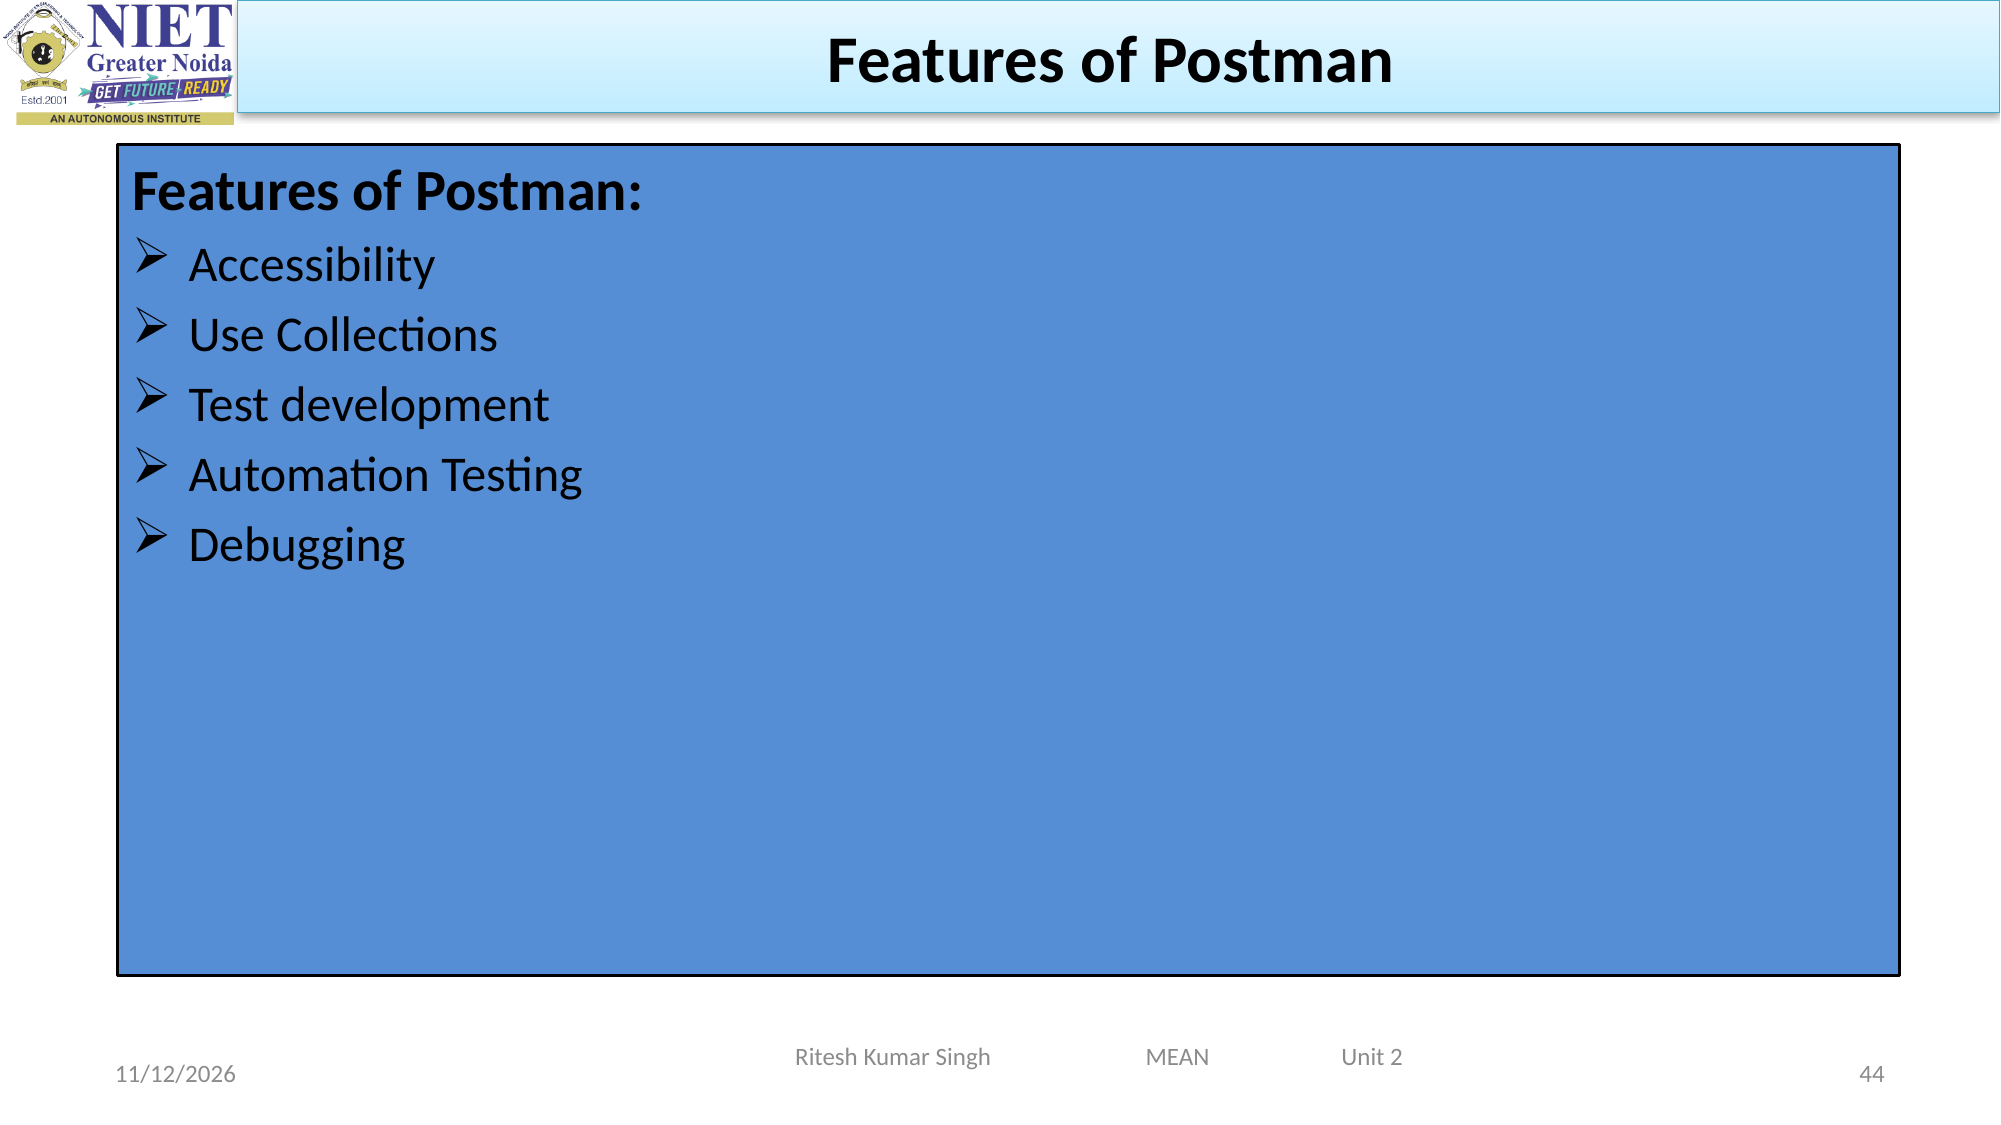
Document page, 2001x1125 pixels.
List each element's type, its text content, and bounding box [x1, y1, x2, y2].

footer Ritesh Kumar Singh MEAN Unit 2 [712, 1025, 1488, 1085]
slide_number 44 [1433, 1042, 1900, 1103]
list Features of Postman: Accessibility Use Collections Test development Automation Testing Debugging [117, 144, 1900, 976]
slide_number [99, 1042, 567, 1103]
text_box Features of Postman [237, 0, 2000, 113]
picture [3, 2, 234, 125]
